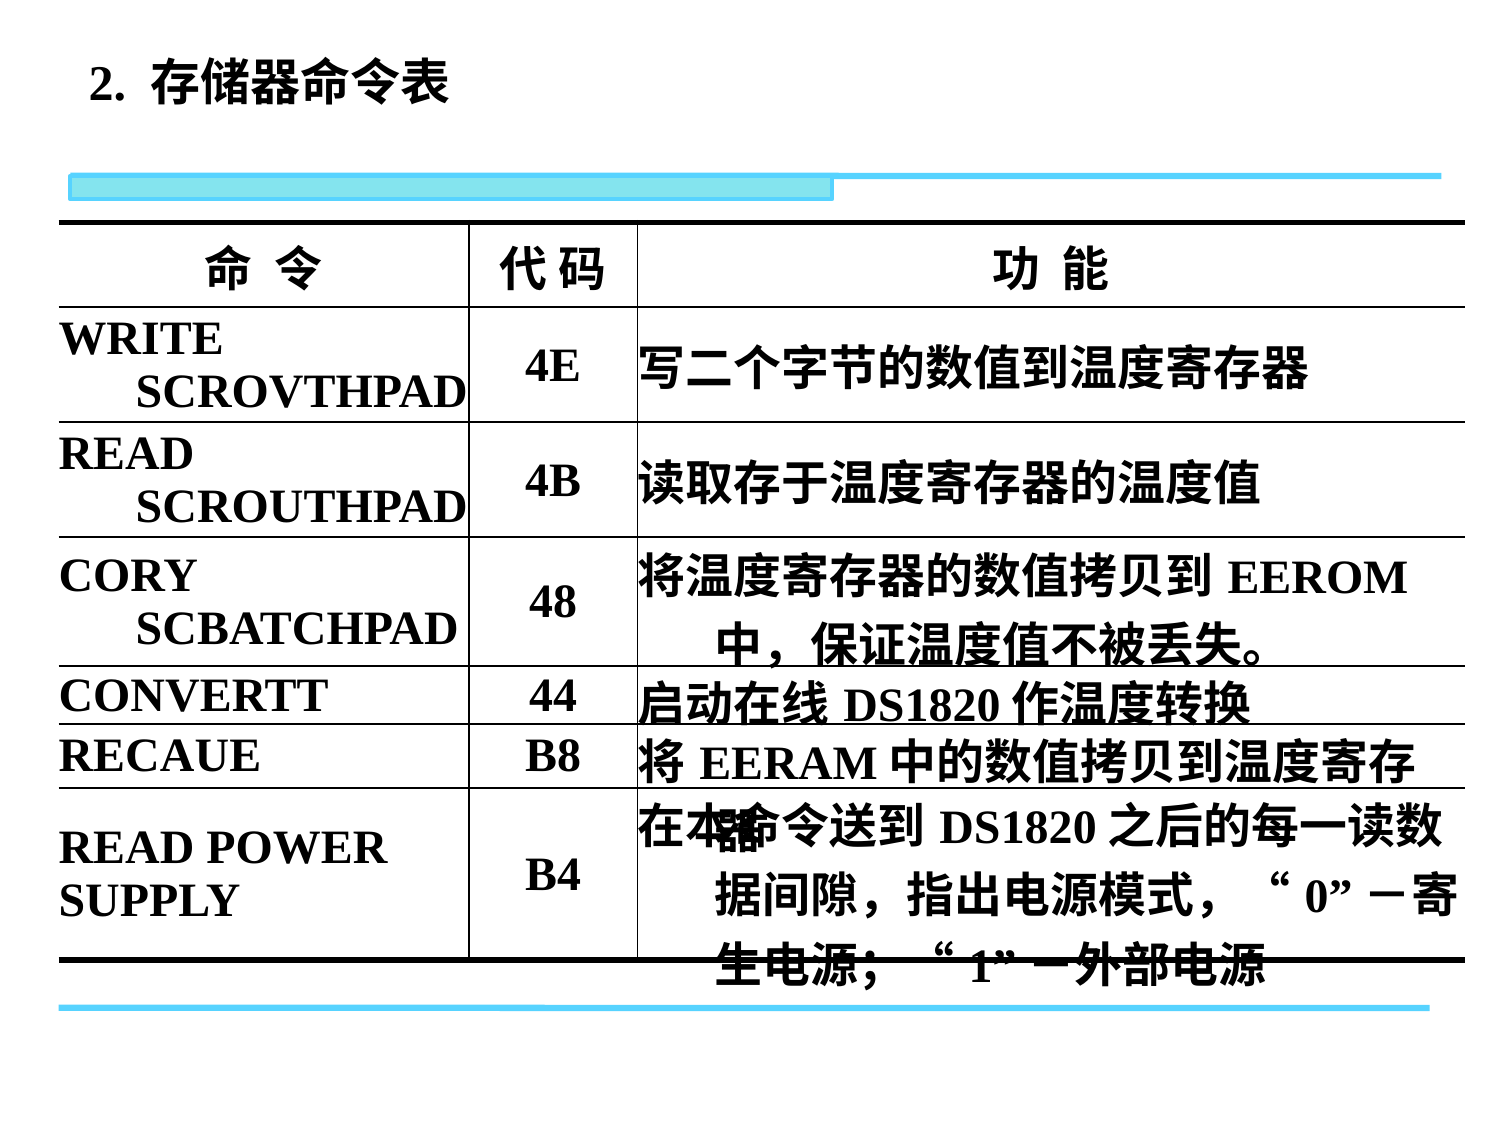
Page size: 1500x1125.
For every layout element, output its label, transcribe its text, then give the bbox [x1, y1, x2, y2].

table_cell WRITE SCROVTHPAD [59, 308, 468, 421]
table_header 功 能 [638, 225, 1465, 306]
table_cell 将温度寄存器的数值拷贝到EEROM中，保证温度值不被丢失。 [638, 538, 1465, 665]
table_cell CORY SCBATCHPAD [59, 538, 468, 665]
table_cell 在本命令送到DS1820之后的每一读数据间隙，指出电源模式，“0”－寄生电源；“1”－外部电源 [638, 789, 1465, 957]
table_cell READ SCROUTHPAD [59, 423, 468, 536]
table_cell RECAUE [59, 725, 468, 787]
table_cell B8 [470, 725, 637, 787]
table_cell 启动在线DS1820作温度转换 [638, 667, 1465, 723]
table_cell 读取存于温度寄存器的温度值 [638, 423, 1465, 536]
table_header 命 令 [59, 225, 468, 306]
table_cell 写二个字节的数值到温度寄存器 [638, 308, 1465, 421]
table_cell B4 [470, 789, 637, 957]
table_cell READ POWER SUPPLY [59, 789, 468, 957]
table_cell 4B [470, 423, 637, 536]
table_cell 将EERAM中的数值拷贝到温度寄存器 [638, 725, 1465, 787]
table_cell CONVERTT [59, 667, 468, 723]
table_cell 44 [470, 667, 637, 723]
text_box 2. 存储器命令表 [73, 43, 466, 118]
table_cell 4E [470, 308, 637, 421]
table_header 代 码 [470, 225, 637, 306]
table_cell 48 [470, 538, 637, 665]
